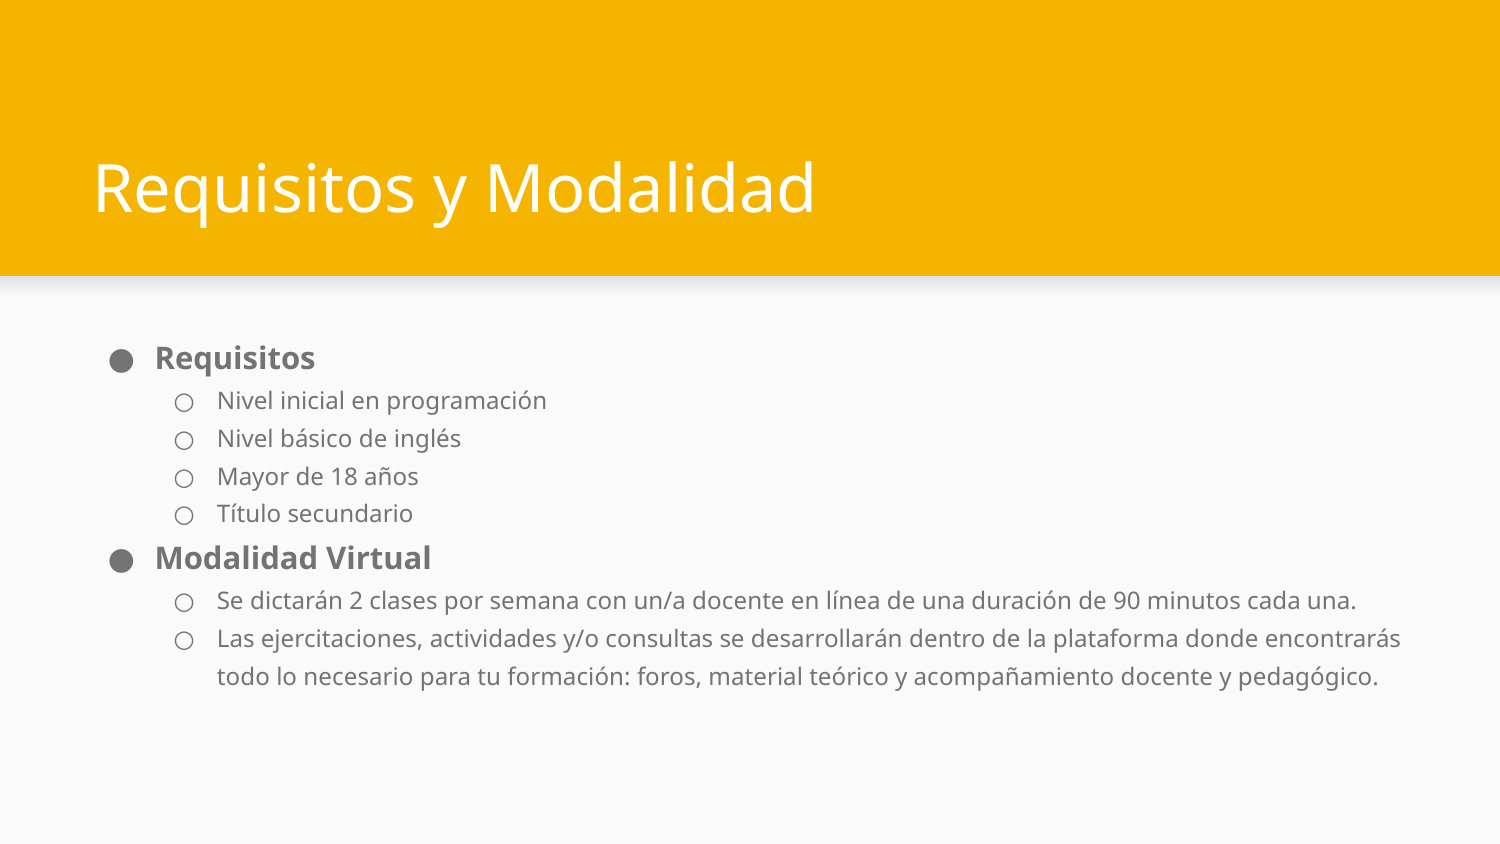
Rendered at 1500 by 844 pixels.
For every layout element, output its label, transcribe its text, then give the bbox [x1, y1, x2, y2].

list Requisitos Nivel inicial en programación Nivel básico de inglés Mayor de 18 años Título secundario Modalidad Virtual Se dictarán 2 clases por semana con un/a docente en línea de una duración de 90 minutos cada una. Las ejercitaciones, actividades y/o consultas se desarrollarán dentro de la plataforma donde encontrarás todo lo necesario para tu formación: foros, material teórico y acompañamiento docente y pedagógico. [77, 314, 1427, 760]
title Requisitos y Modalidad [77, 121, 1427, 248]
